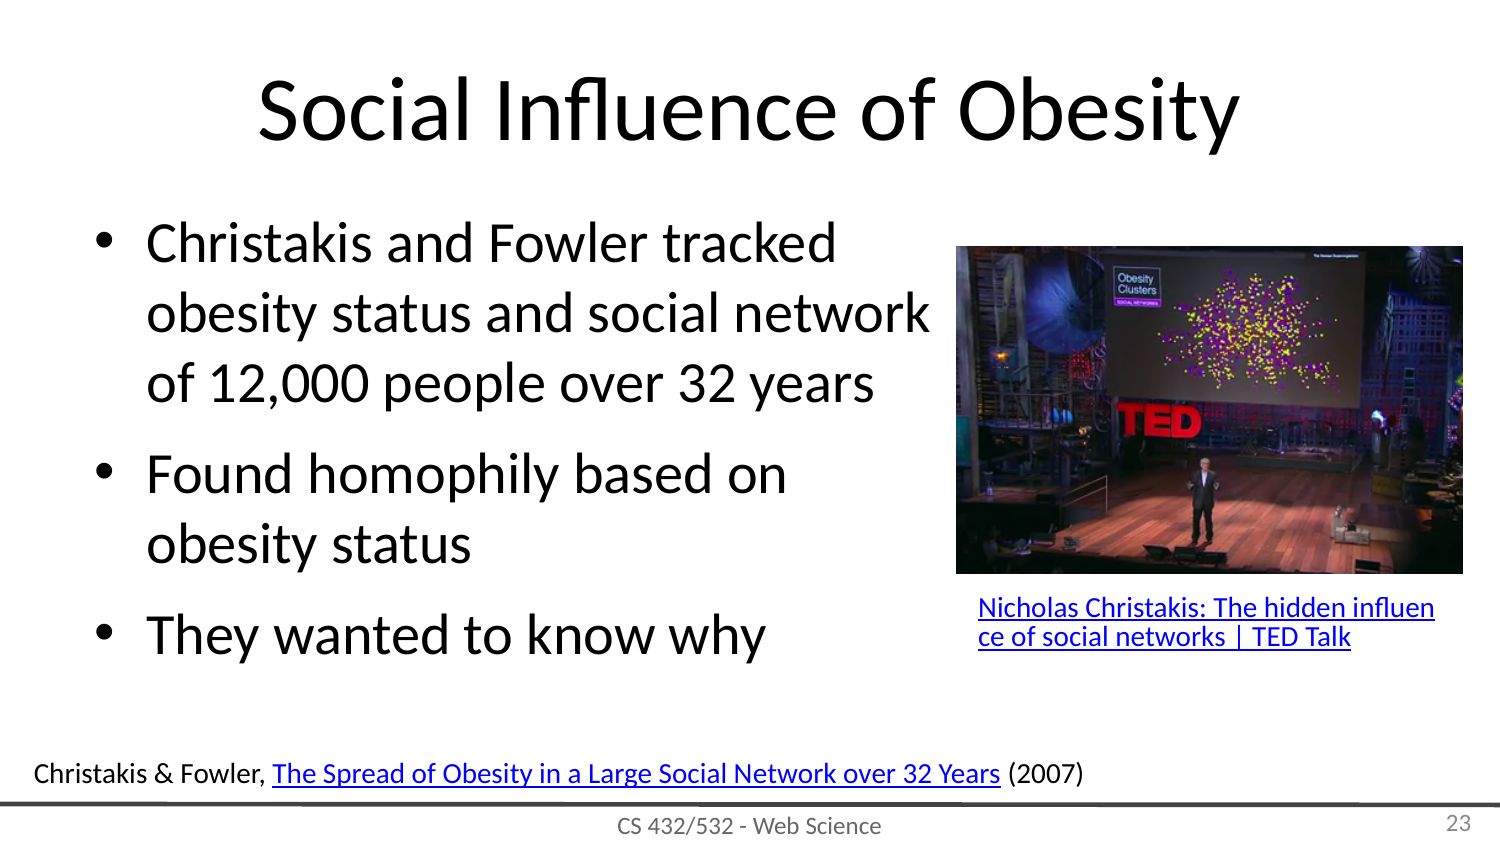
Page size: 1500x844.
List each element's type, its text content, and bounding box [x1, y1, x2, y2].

slide_number ‹#› [1136, 798, 1487, 844]
title Social Influence of Obesity [75, 33, 1425, 175]
list Christakis and Fowler tracked obesity status and social network of 12,000 people over 32 years Found homophily based on obesity status They wanted to know why [75, 196, 963, 669]
text_box Christakis & Fowler, The Spread of Obesity in a Large Social Network over 32 Years (2007) [18, 747, 1426, 799]
text_box Nicholas Christakis: The hidden influence of social networks | TED Talk [963, 583, 1456, 669]
picture [955, 246, 1463, 574]
